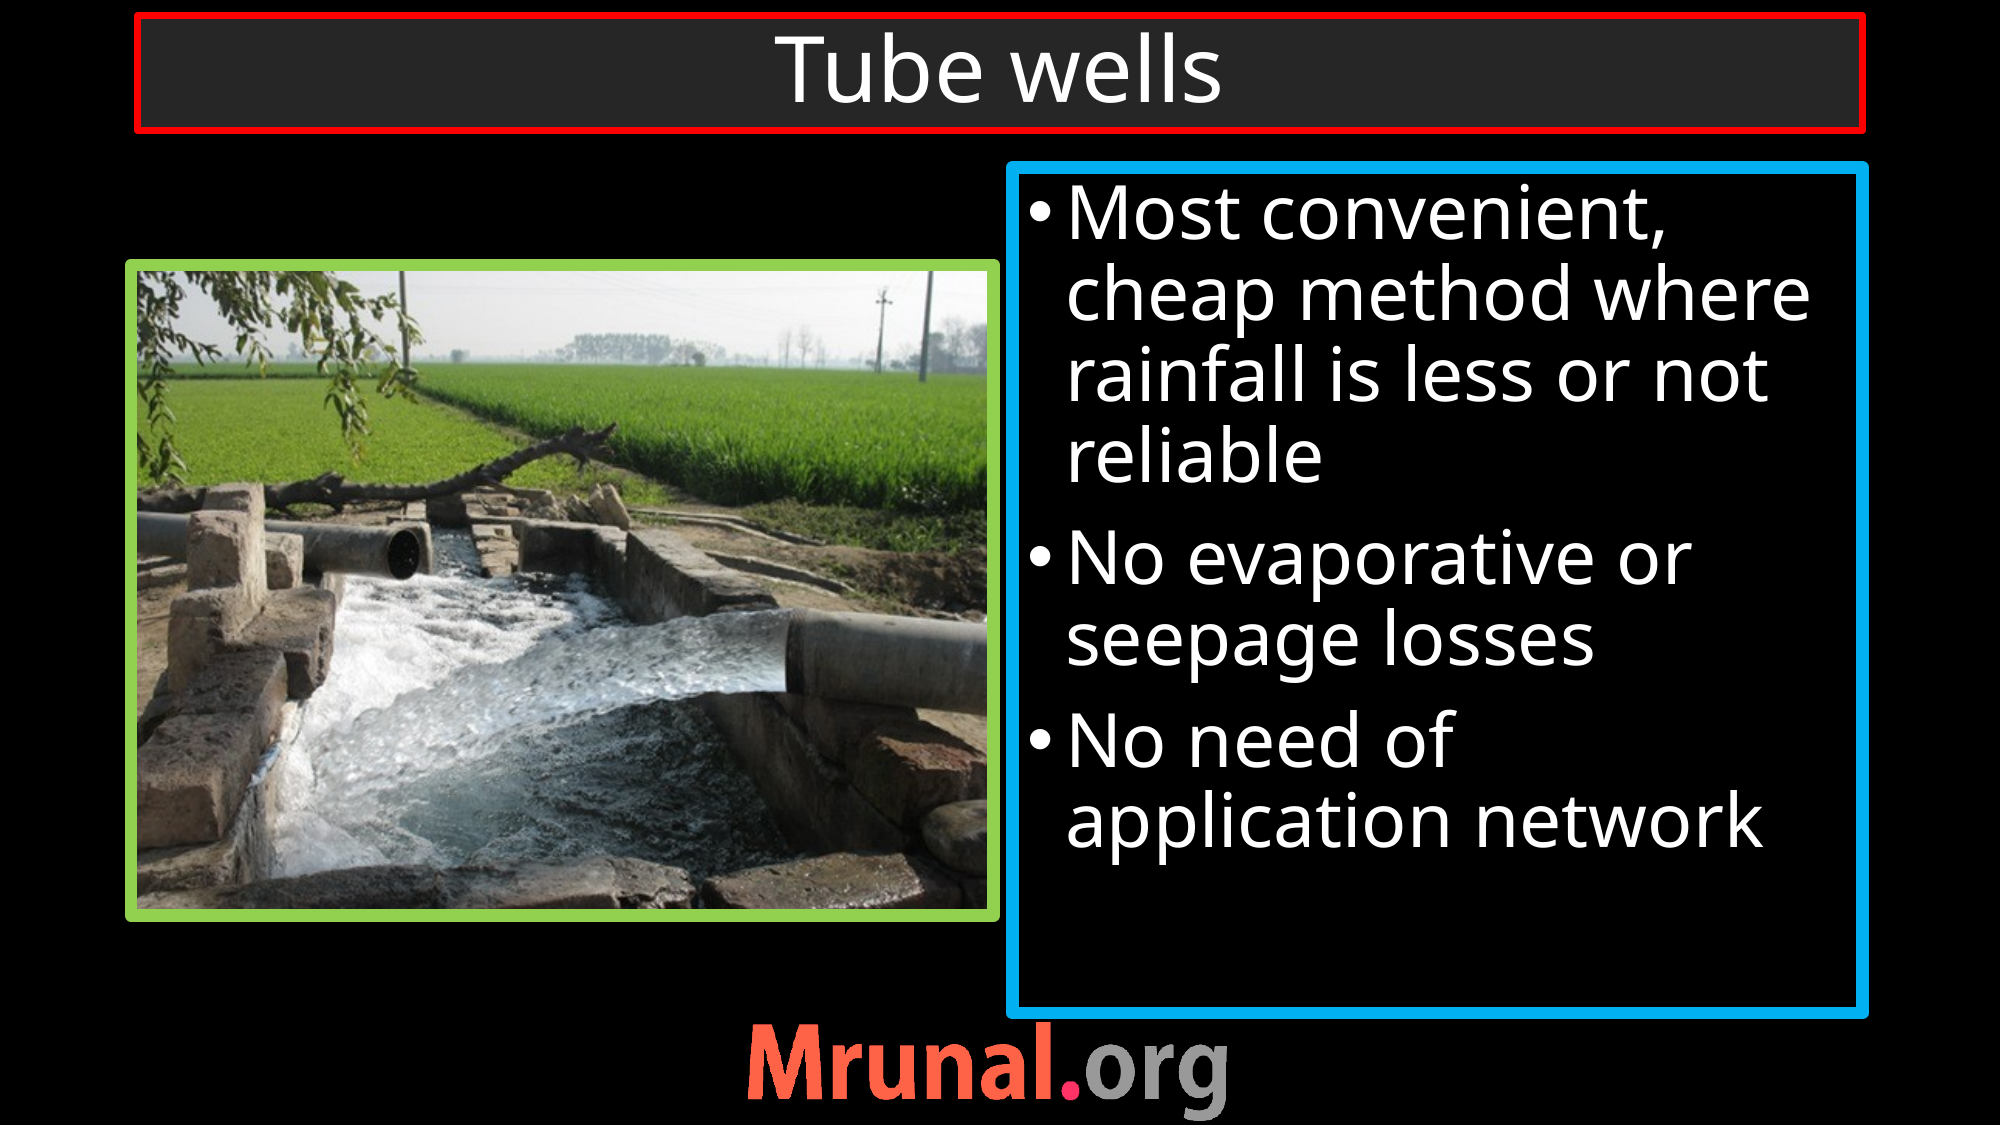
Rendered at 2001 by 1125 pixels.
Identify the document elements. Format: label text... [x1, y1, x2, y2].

list Most convenient, cheap method where rainfall is less or not reliable No evaporative or seepage losses No need of application network [1006, 161, 1869, 1019]
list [137, 270, 988, 910]
picture [741, 1005, 1230, 1125]
title Tube wells [134, 12, 1866, 134]
